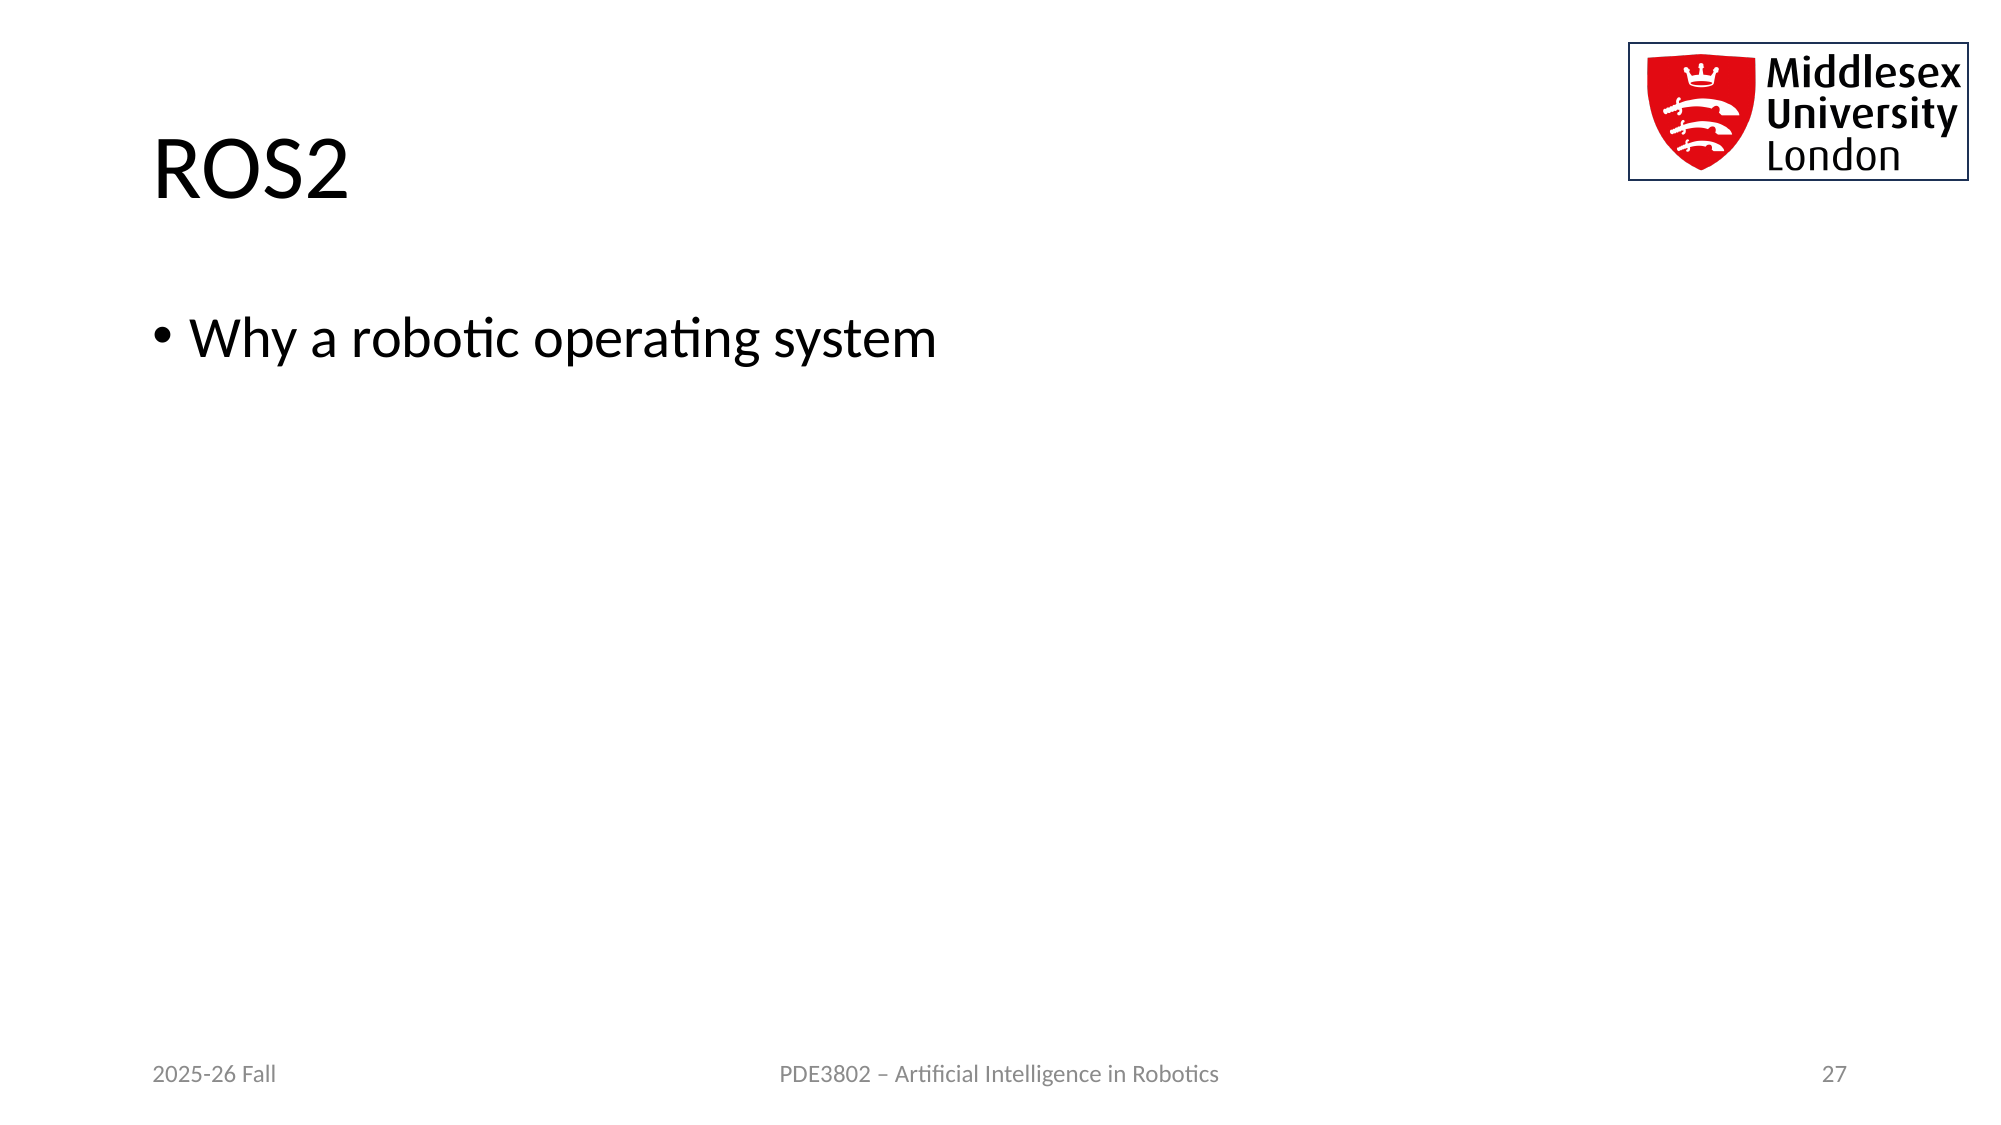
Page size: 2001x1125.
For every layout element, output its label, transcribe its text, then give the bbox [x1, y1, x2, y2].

picture [1630, 44, 1967, 179]
title ROS2 [137, 59, 1585, 278]
footer PDE3802 – Artificial Intelligence in Robotics [662, 1042, 1338, 1103]
list Why a robotic operating system [137, 299, 1863, 1014]
slide_number 27 [1412, 1042, 1863, 1103]
slide_number 2025-26 Fall [137, 1042, 588, 1103]
